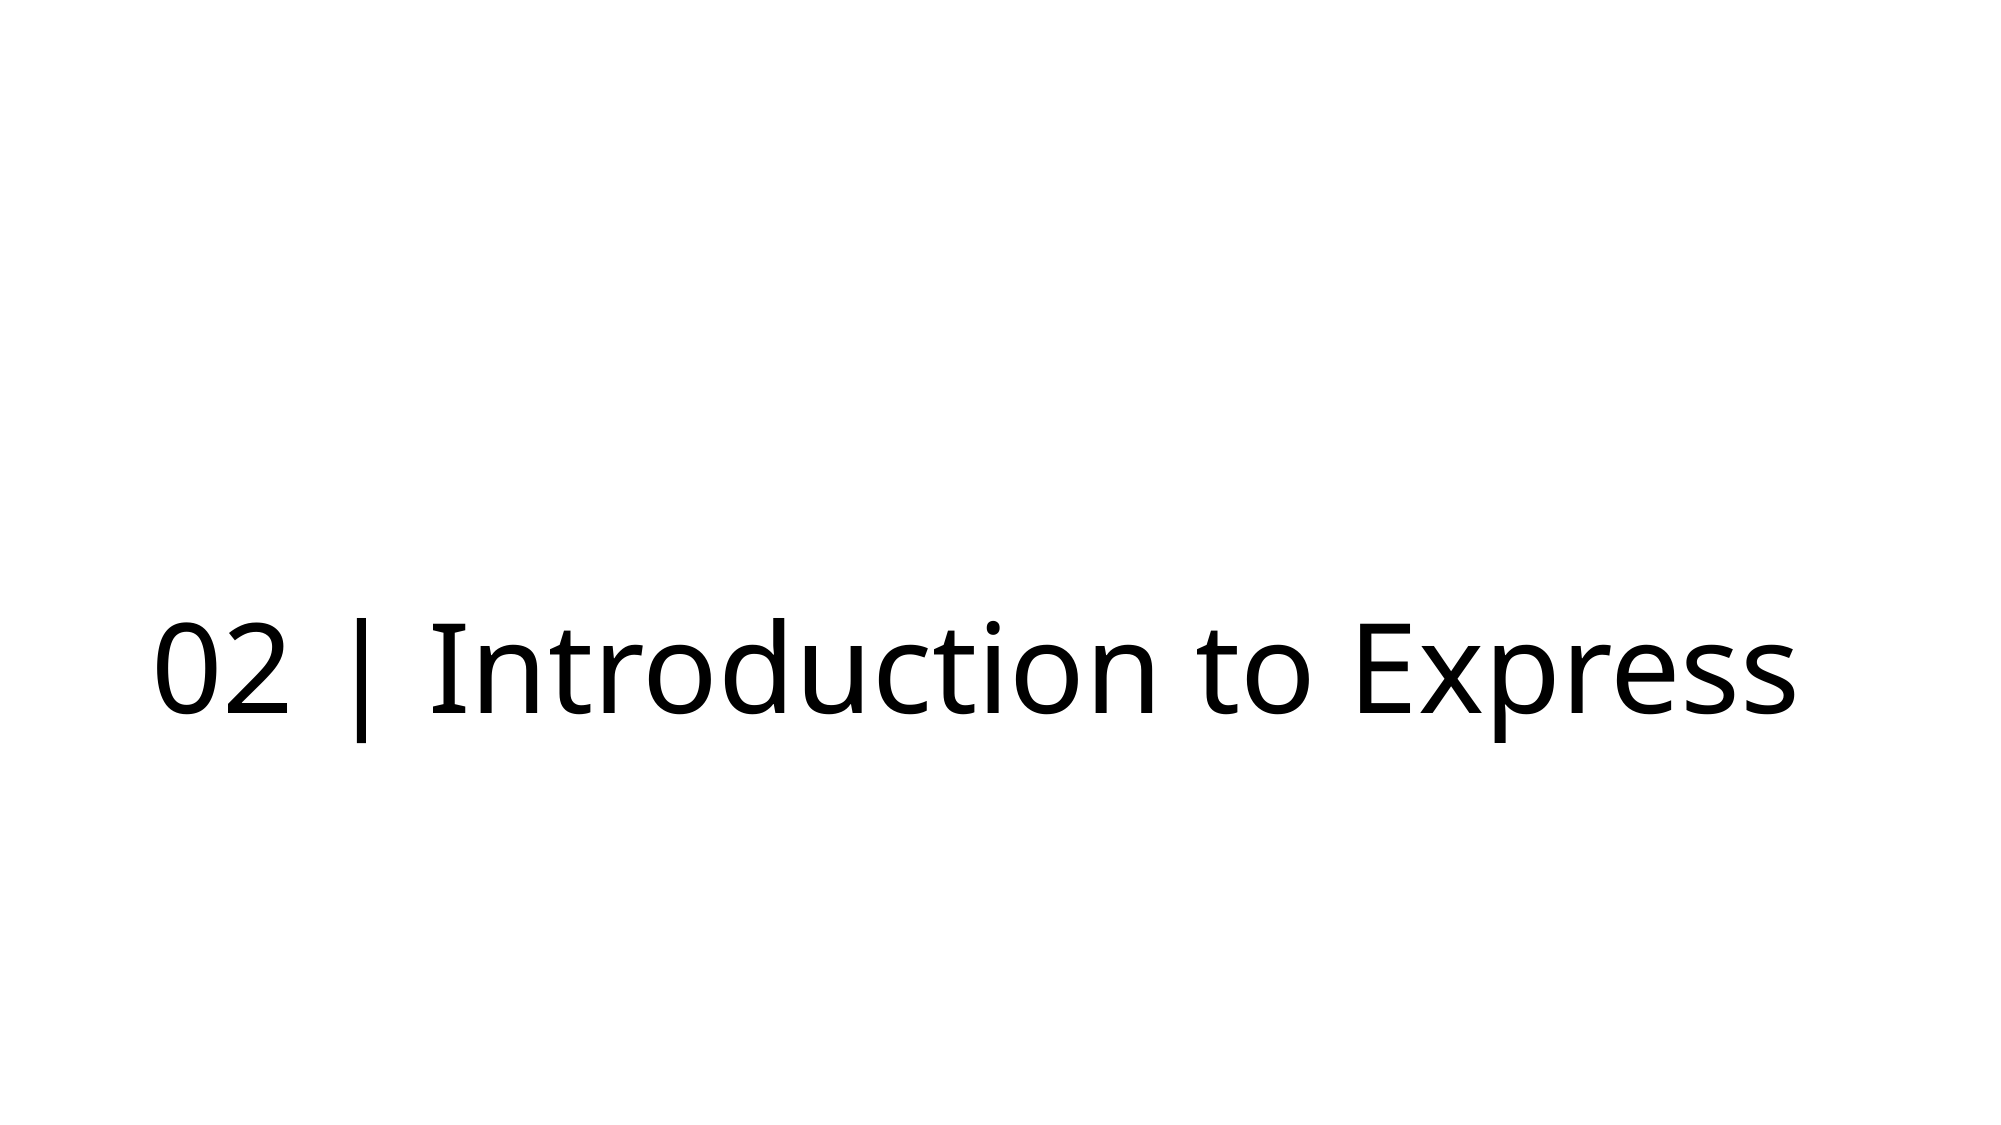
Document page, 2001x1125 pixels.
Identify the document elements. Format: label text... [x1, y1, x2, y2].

title 02 | Introduction to Express [136, 280, 1862, 749]
